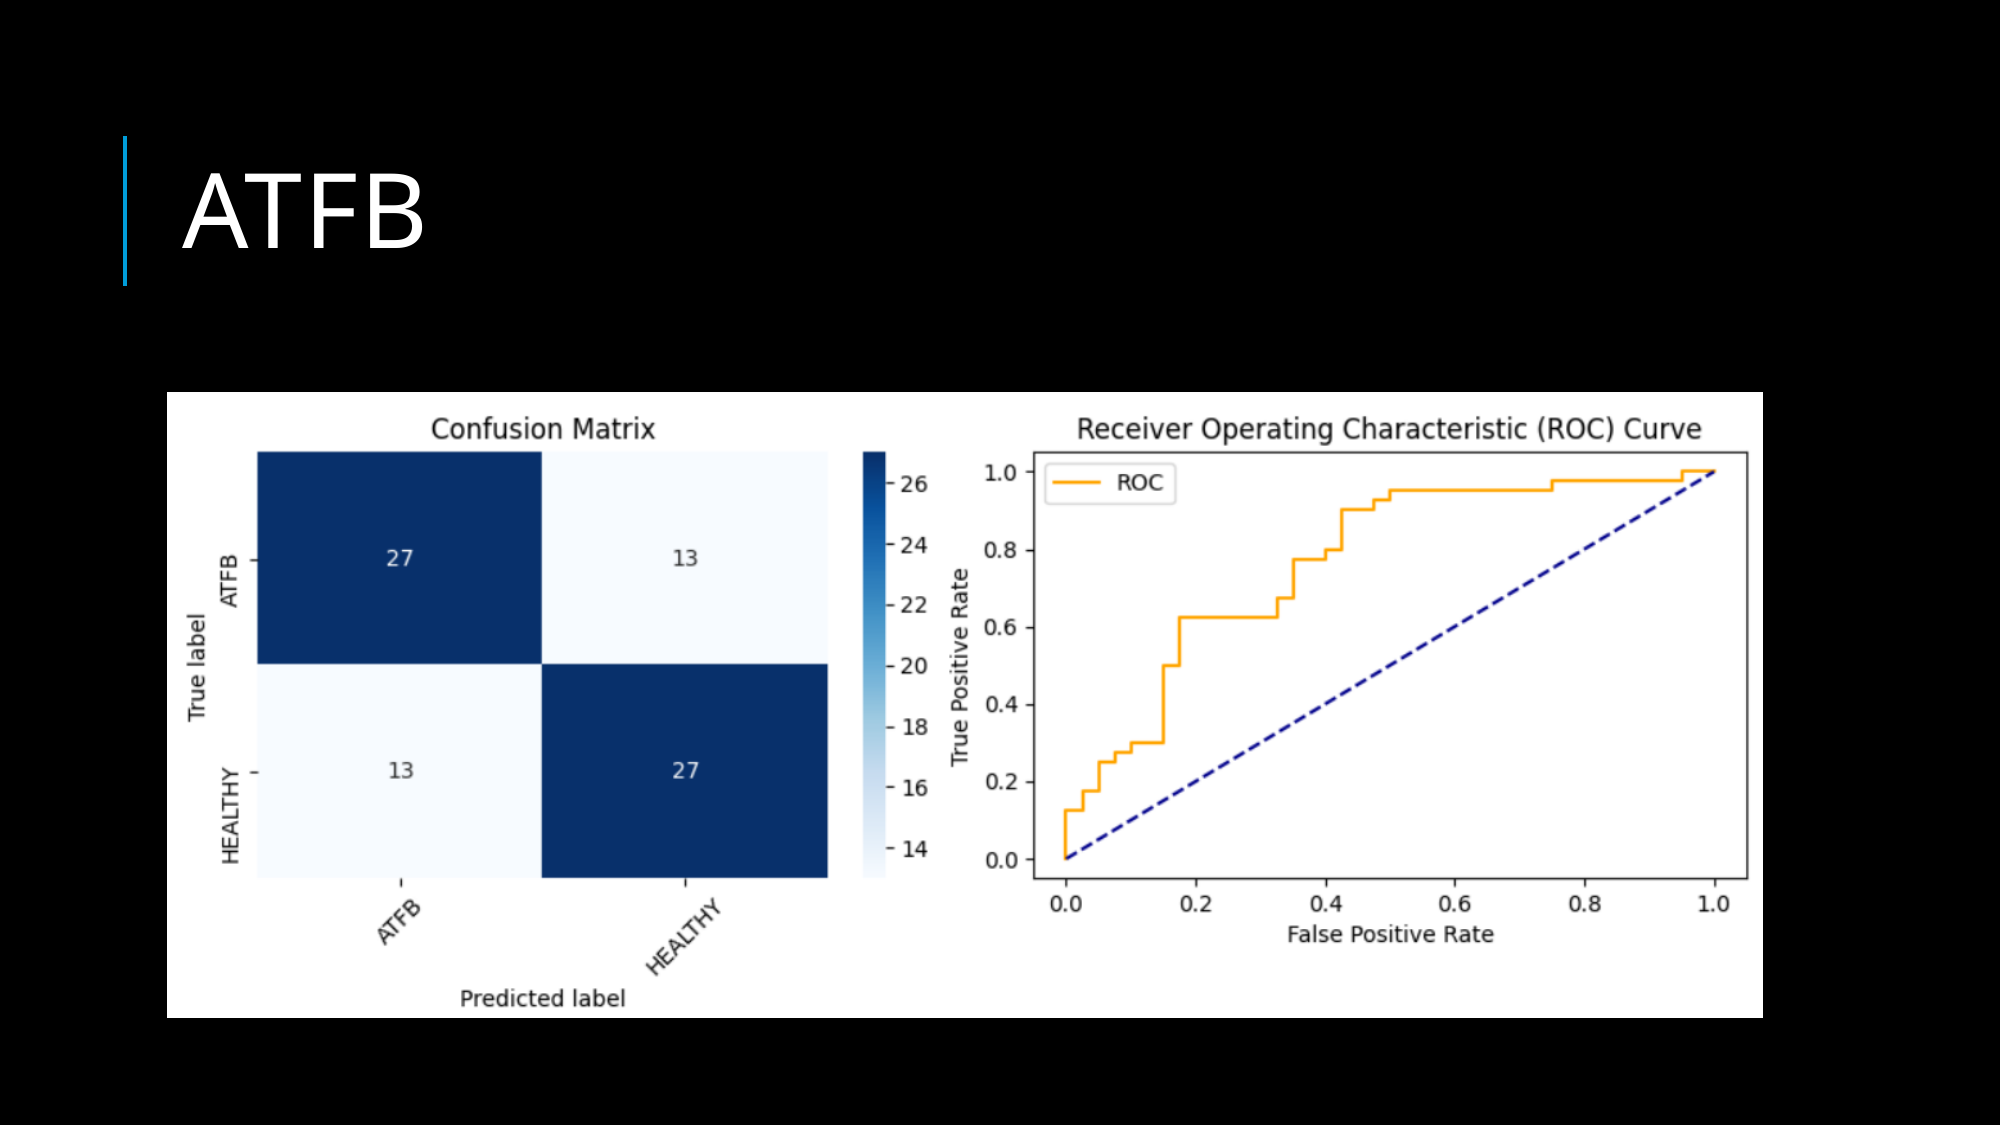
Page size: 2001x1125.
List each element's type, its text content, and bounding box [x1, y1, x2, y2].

title ATFB [168, 96, 1763, 342]
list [167, 392, 1763, 1018]
